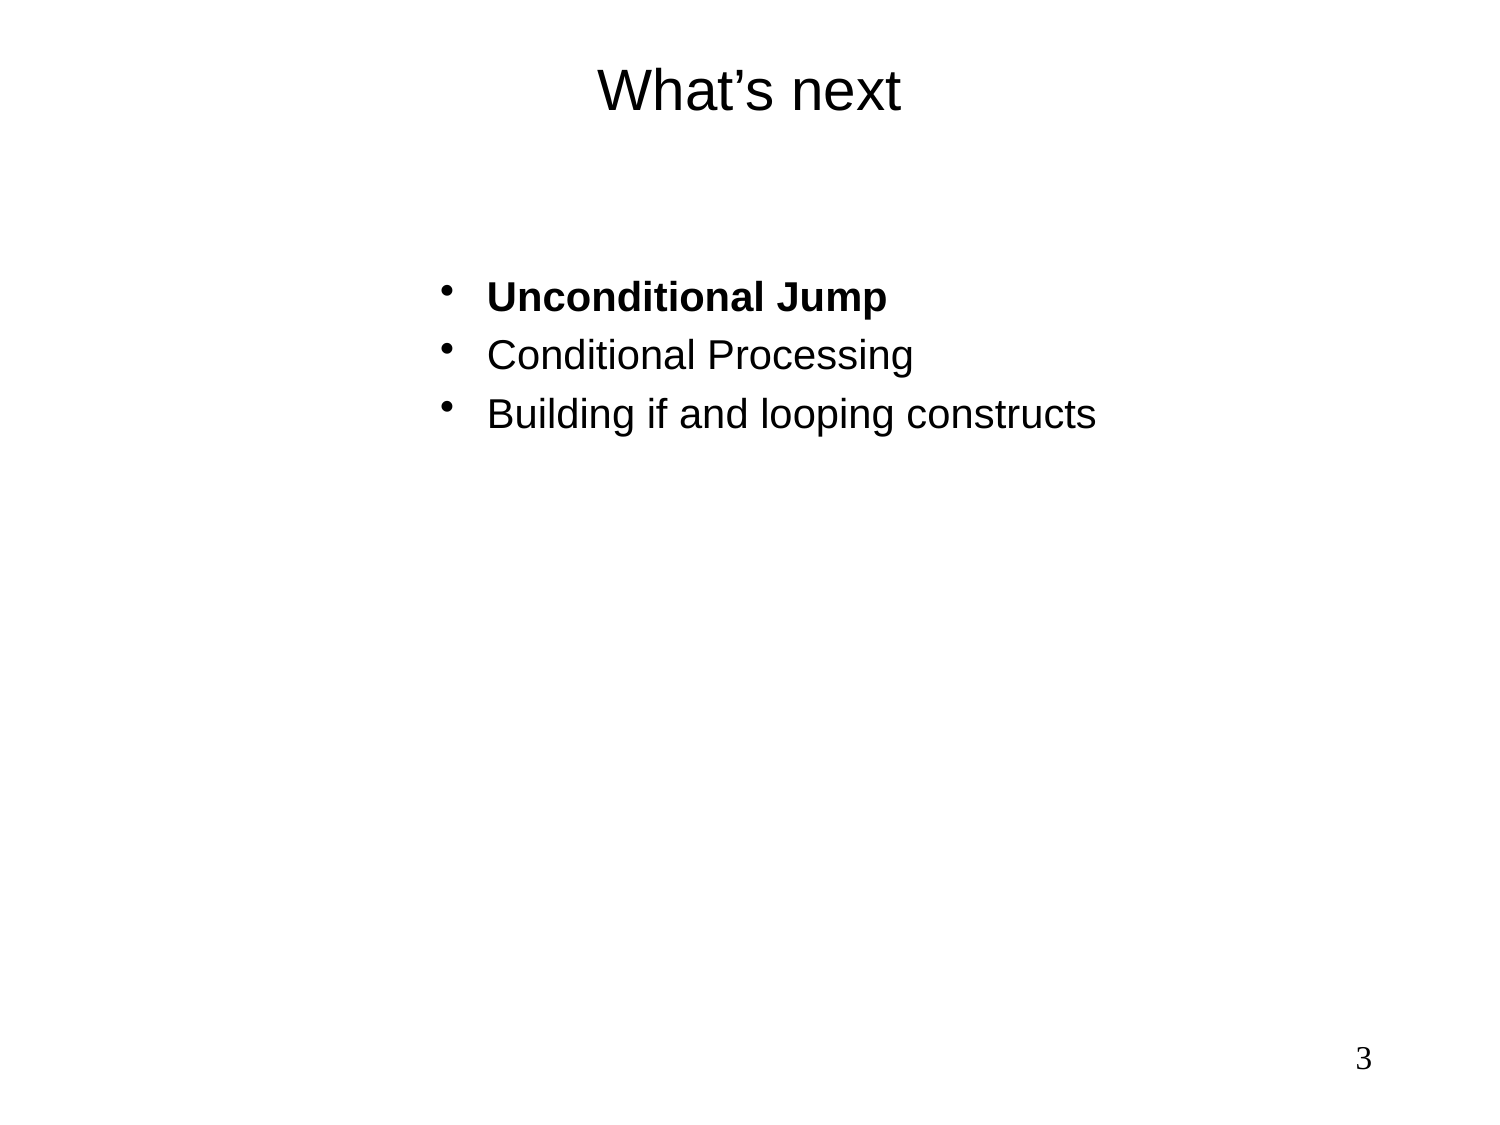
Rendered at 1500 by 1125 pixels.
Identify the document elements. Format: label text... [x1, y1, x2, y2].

title What’s next [112, 37, 1388, 138]
slide_number 3 [1224, 1024, 1388, 1088]
list Unconditional Jump Conditional Processing Building if and looping constructs [349, 262, 1113, 538]
